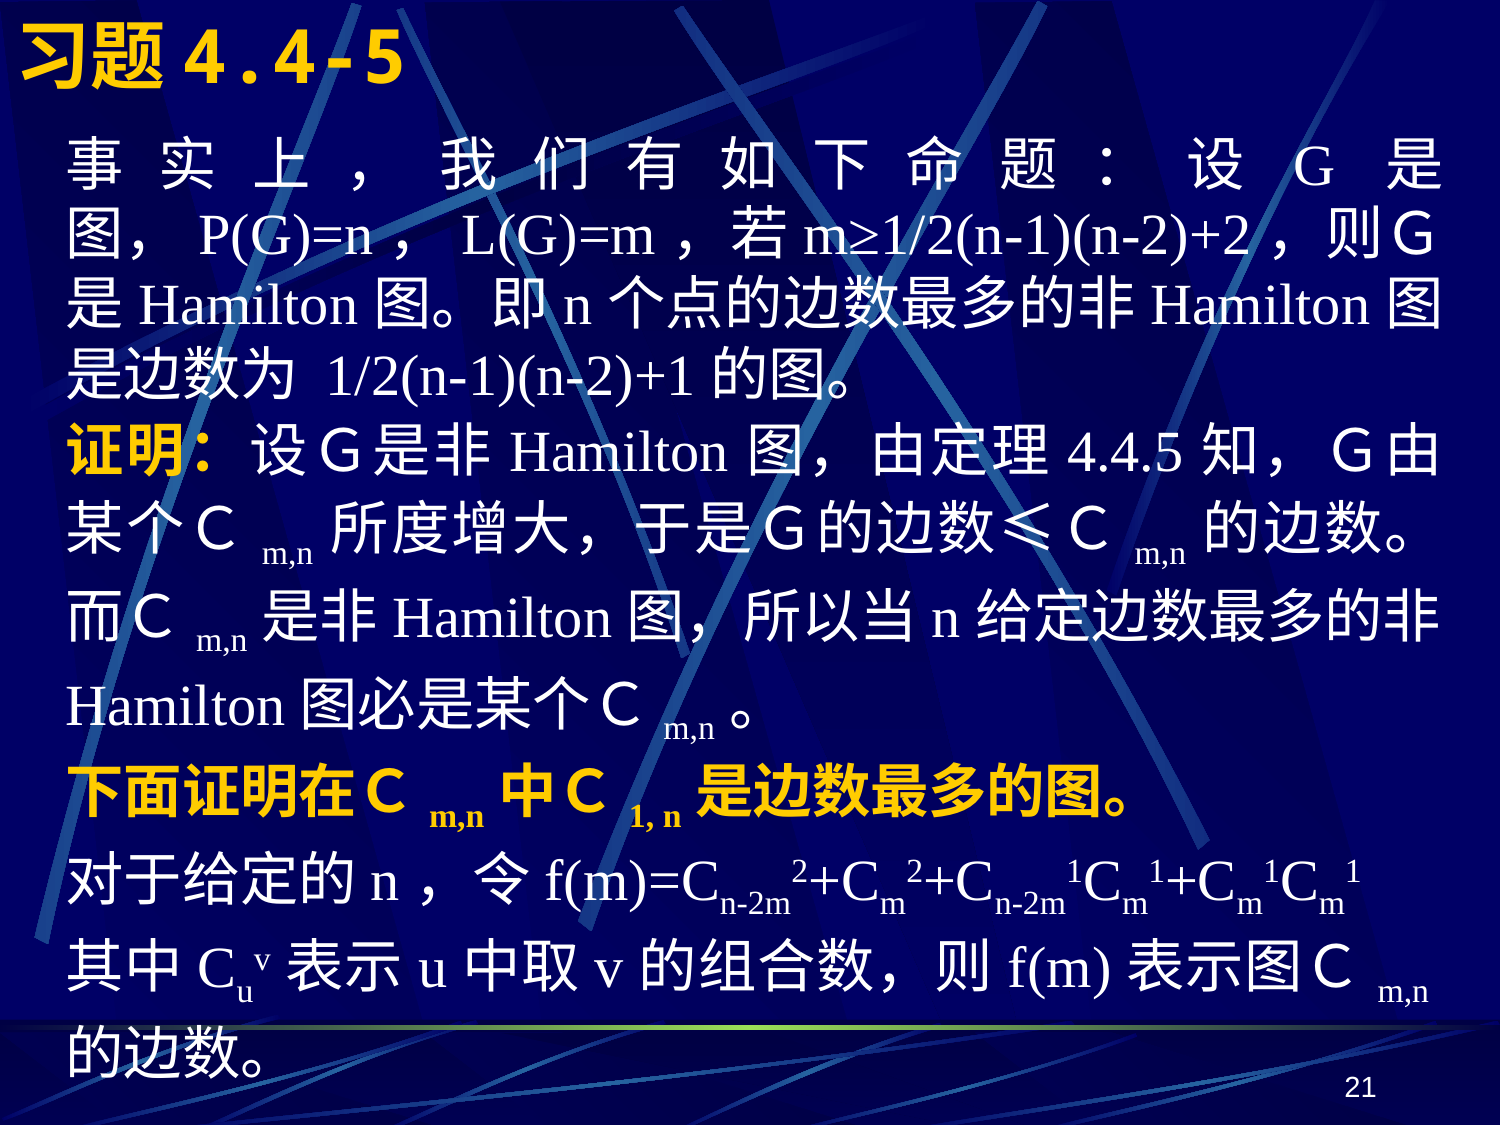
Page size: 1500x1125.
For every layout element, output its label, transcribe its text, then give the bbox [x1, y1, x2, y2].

footer [516, 1035, 992, 1111]
title 习题4.4-5 [0, 0, 1275, 107]
slide_number 21 [1079, 1035, 1392, 1111]
list 事实上，我们有如下命题：设G是图，P(G)=n，L(G)=m，若m≥1/2(n-1)(n-2)+2，则Ｇ是Hamilton图。即n个点的边数最多的非Hamilton图是边数为 1/2(n-1)(n-2)+1的图。 证明：设Ｇ是非Hamilton图，由定理4.4.5知，Ｇ由某个Ｃm,n所度增大，于是Ｇ的边数≤Ｃm,n的边数。而Ｃm,n是非Hamilton图，所以当n给定边数最多的非Hamilton图必是某个Ｃm,n。 下面证明在Ｃm,n中Ｃ1, n是边数最多的图。 对于给定的n，令f(m)=Cn-2m2+Cm2+Cn-2m1Cm1+Cm1Cm1 其中Cuv表示u中取v的组合数，则f(m)表示图Ｃm,n的边数。 [50, 119, 1459, 1048]
